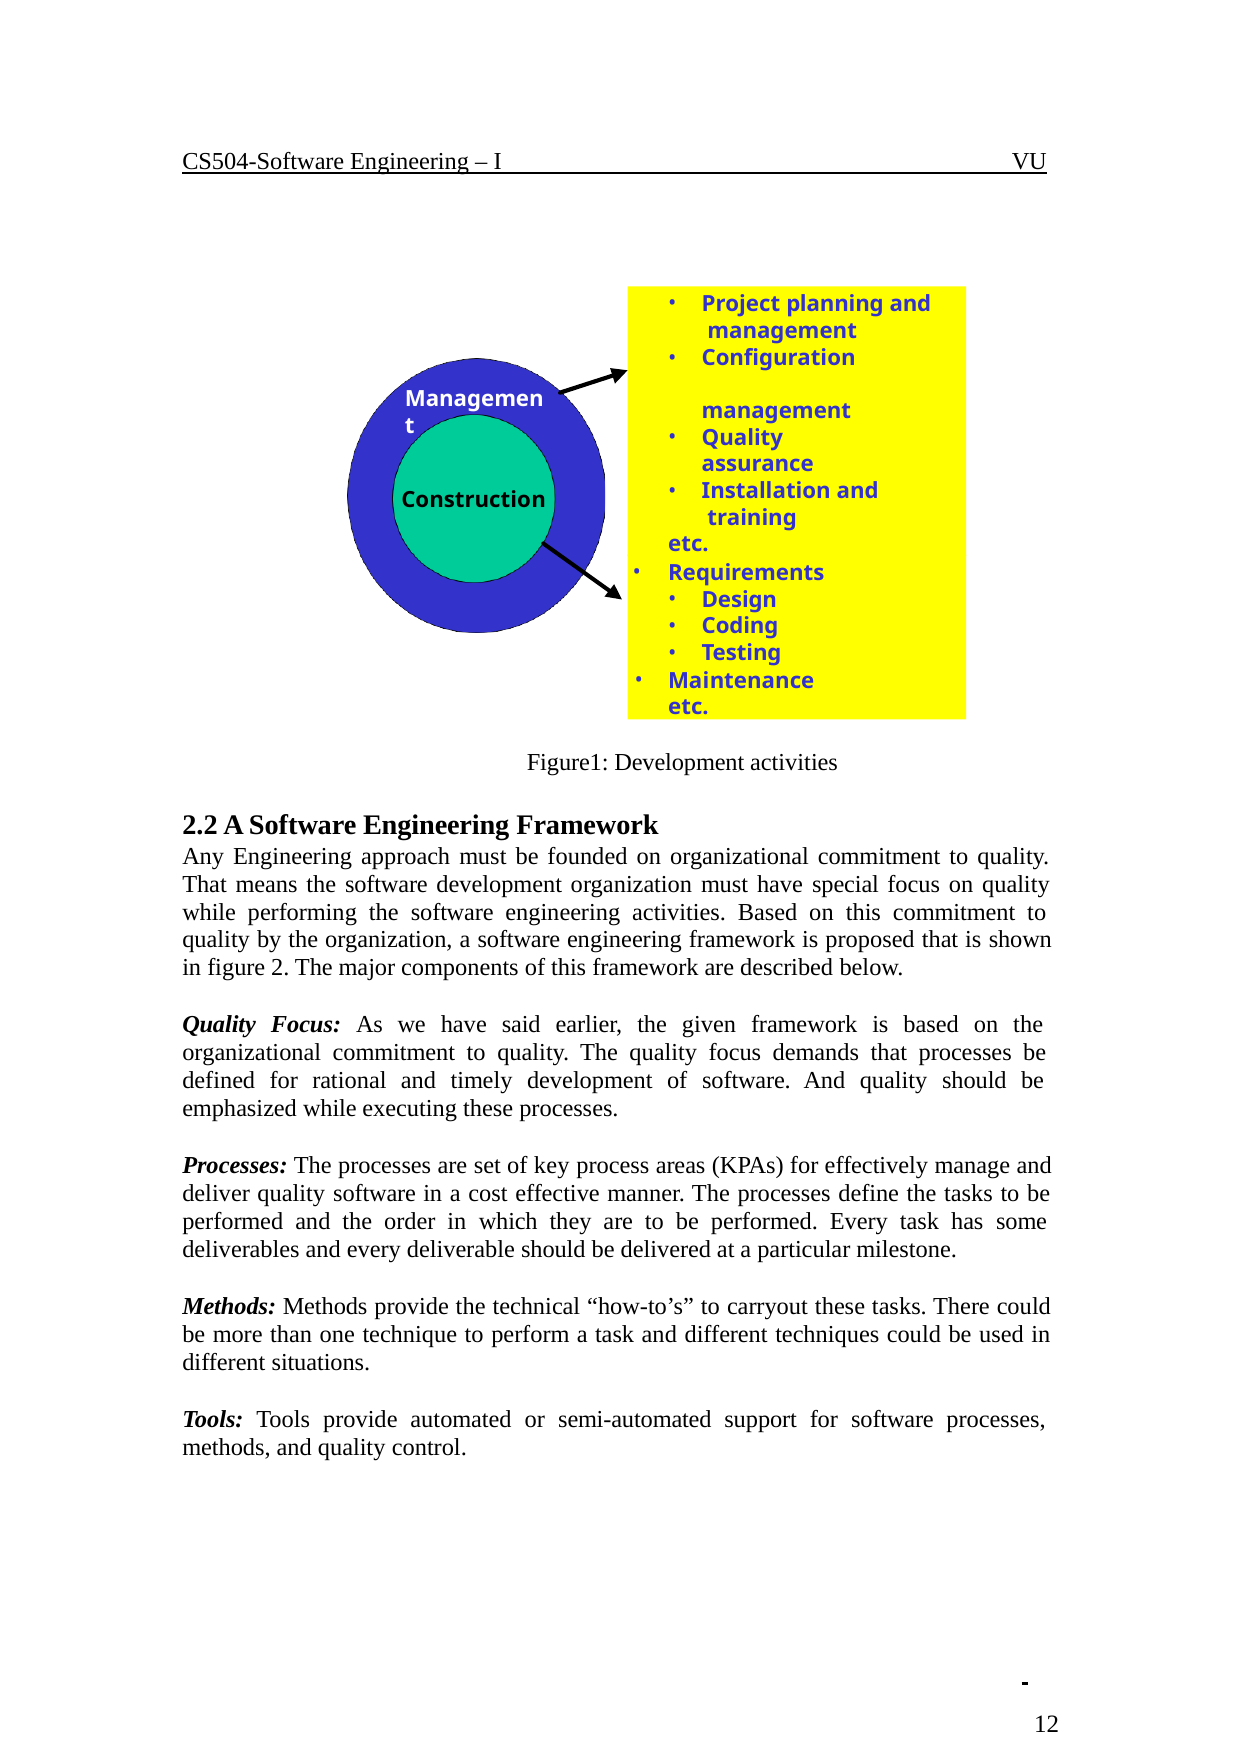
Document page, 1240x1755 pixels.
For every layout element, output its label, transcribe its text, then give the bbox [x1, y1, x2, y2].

text_box Requirements Design Coding Testing Maintenance etc. [627, 554, 967, 720]
text_box [604, 584, 622, 600]
text_box CS504-Software Engineering – I [180, 145, 504, 175]
text_box [610, 368, 628, 384]
text_box Construction [399, 484, 548, 512]
text_box Management [402, 384, 554, 438]
text_box Project planning and management Configuration management Quality assurance Installation and training etc. [627, 286, 967, 554]
text_box VU [1009, 145, 1050, 175]
text_box [347, 358, 606, 634]
text_box [541, 541, 610, 592]
text_box [558, 373, 612, 395]
text_box Figure1: Development activities 2.2 A Software Engineering Framework Any Engineering approach must be founded on organizational commitment to quality. That means the software development organization must have special focus on quality while performing the software engineering activities. Based on this commitment to quality by the organization, a software engineering framework is proposed that is shown in figure 2. The major components of this framework are described below. Quality Focus: As we have said earlier, the given framework is based on the organizational commitment to quality. The quality focus demands that processes be defined for rational and timely development of software. And quality should be emphasized while executing these processes. Processes: The processes are set of key process areas (KPAs) for effectively manage and deliver quality software in a cost effective manner. The processes define the tasks to be performed and the order in which they are to be performed. Every task has some deliverables and every deliverable should be delivered at a particular milestone. Methods: Methods provide the technical “how-to’s” to carryout these tasks. There could be more than one technique to perform a task and different techniques could be used in different situations. Tools: Tools provide automated or semi-automated support for software processes, methods, and quality control. [180, 745, 1060, 1461]
slide_number 12 © Copyright Virtual University of Pakistan [1019, 1651, 1065, 1755]
